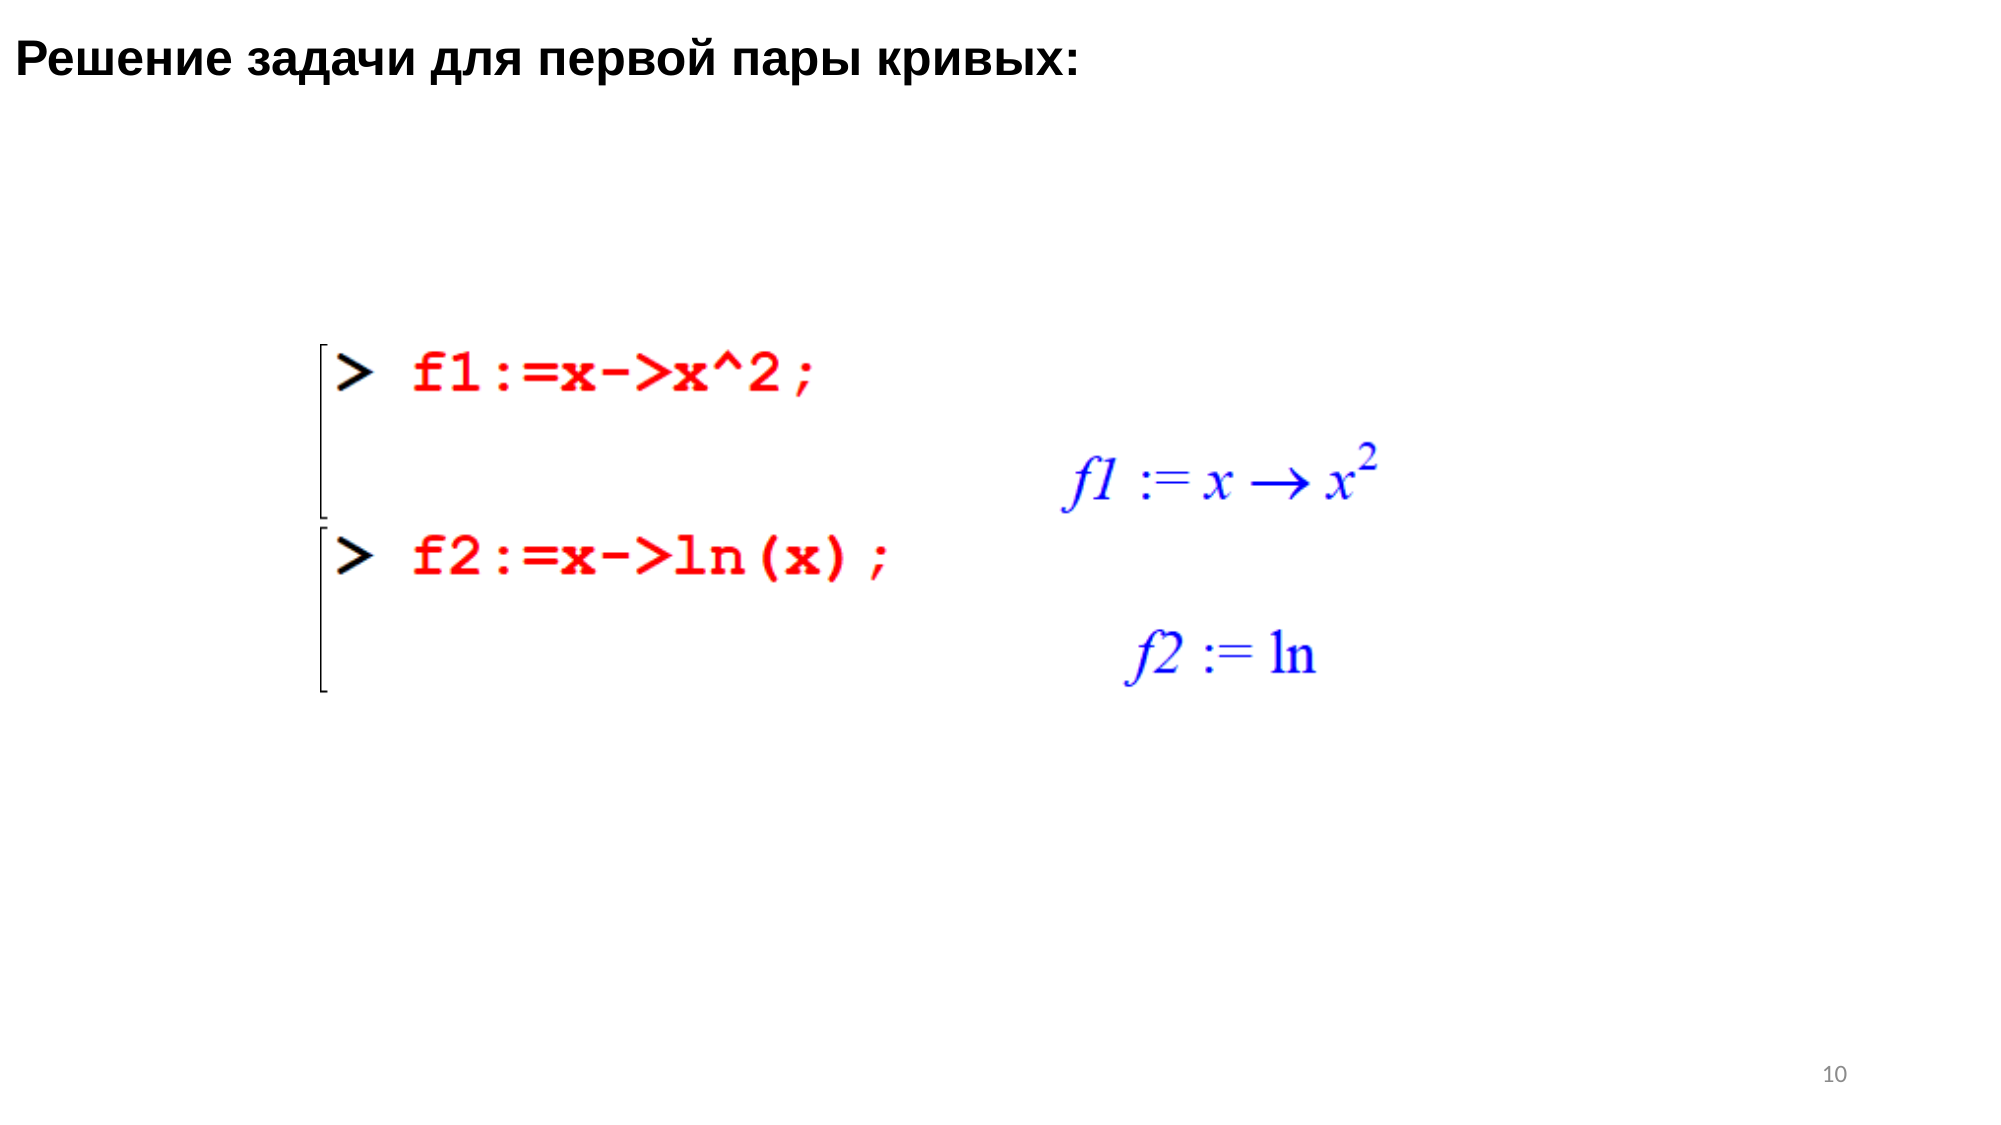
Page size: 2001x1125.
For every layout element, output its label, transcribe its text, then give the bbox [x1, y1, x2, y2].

slide_number 10 [1412, 1042, 1863, 1103]
picture [320, 344, 1405, 695]
title Решение задачи для первой пары кривых: [0, 0, 1725, 120]
